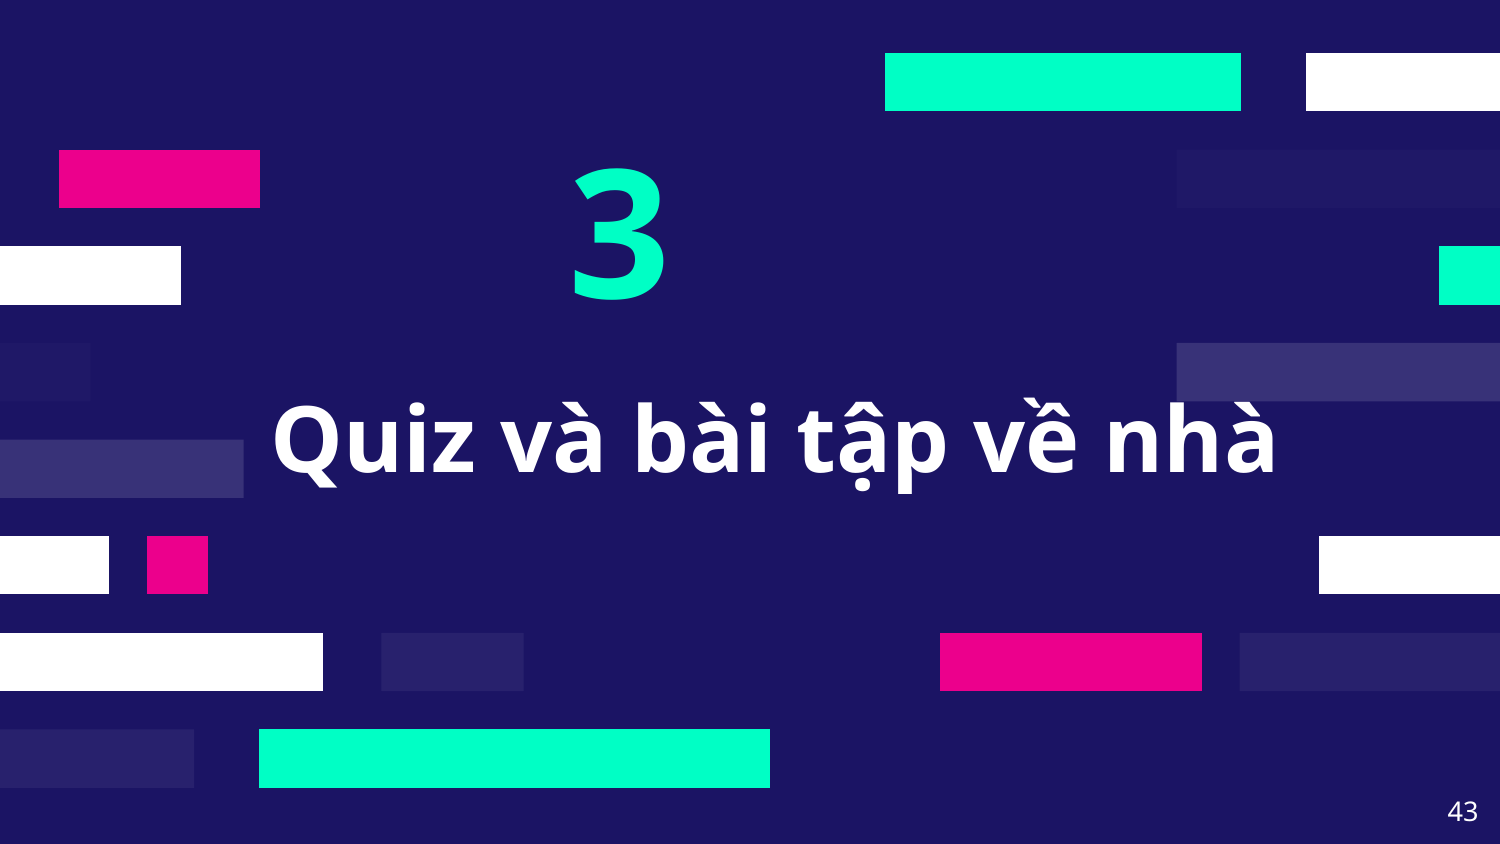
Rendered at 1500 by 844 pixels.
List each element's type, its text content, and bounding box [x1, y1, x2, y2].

title 3 [96, 165, 1143, 335]
slide_number ‹#› [1403, 779, 1494, 844]
title Quiz và bài tập về nhà [84, 322, 1467, 550]
